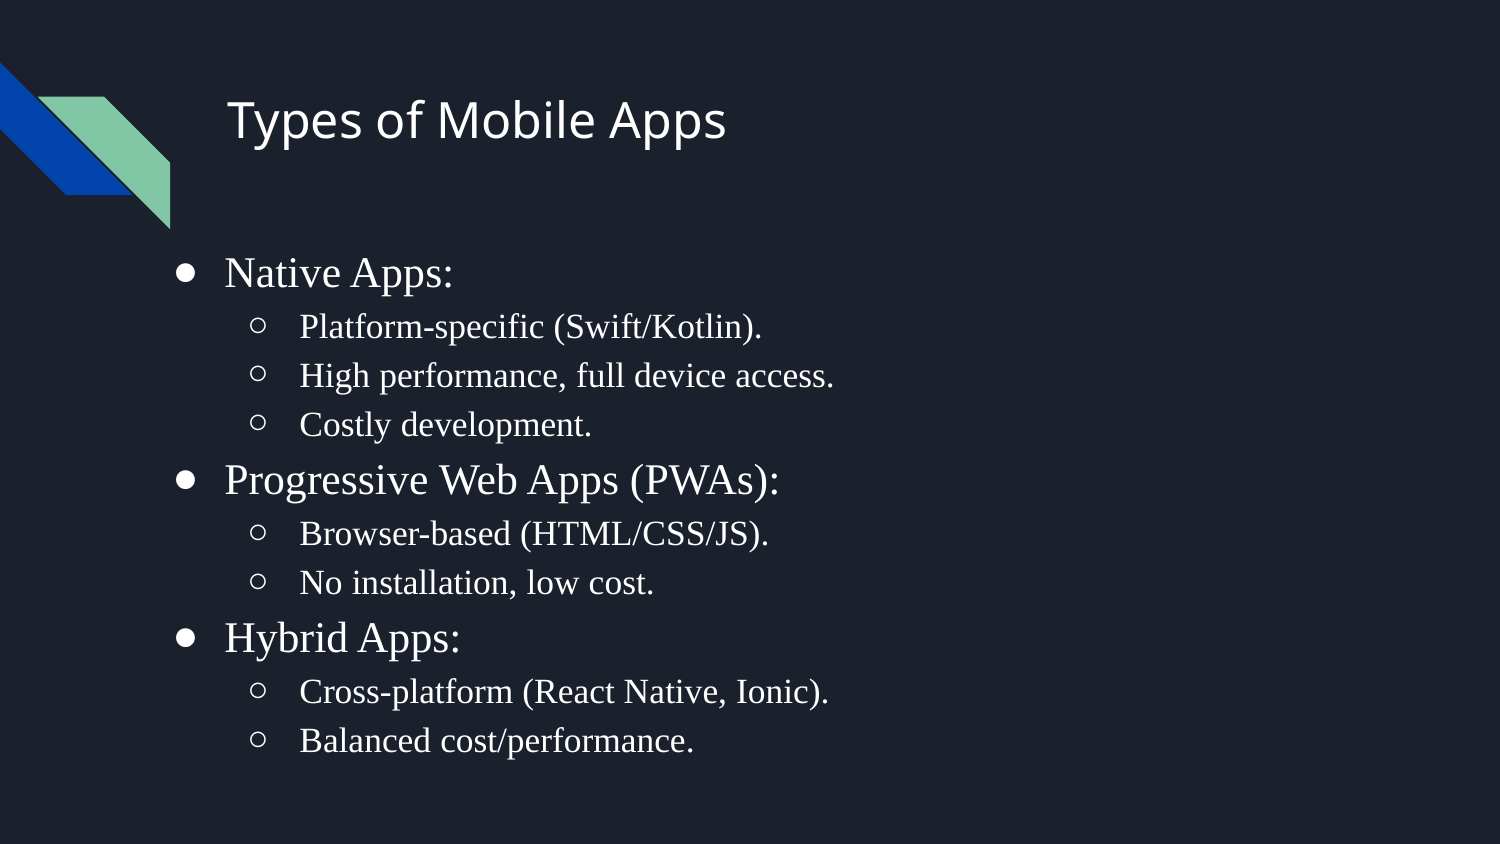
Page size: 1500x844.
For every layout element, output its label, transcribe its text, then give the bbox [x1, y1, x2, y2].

list Native Apps: Platform-specific (Swift/Kotlin). High performance, full device access. Costly development. Progressive Web Apps (PWAs): Browser-based (HTML/CSS/JS). No installation, low cost. Hybrid Apps: Cross-platform (React Native, Ionic). Balanced cost/performance. [134, 221, 1366, 623]
title Types of Mobile Apps [212, 64, 1368, 215]
